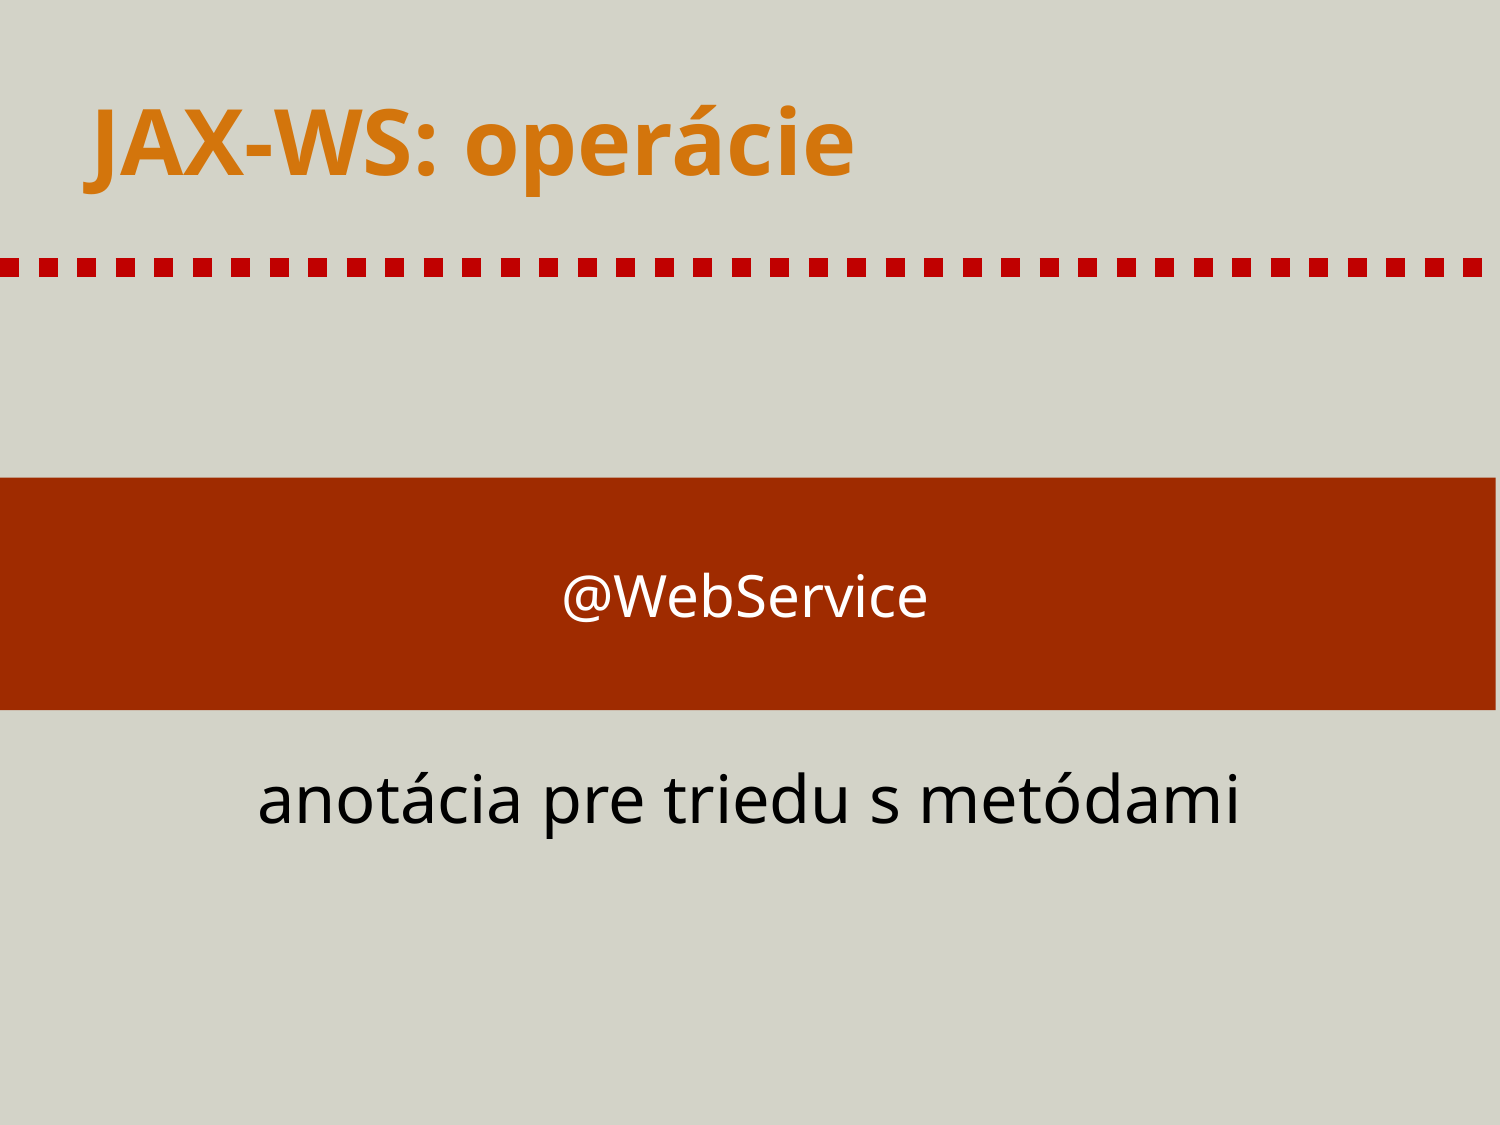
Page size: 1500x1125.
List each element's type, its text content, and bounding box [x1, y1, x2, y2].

list anotácia pre triedu s metódami [75, 749, 1425, 1121]
text_box @WebService [0, 477, 1496, 711]
title JAX-WS: operácie [75, 45, 1425, 233]
